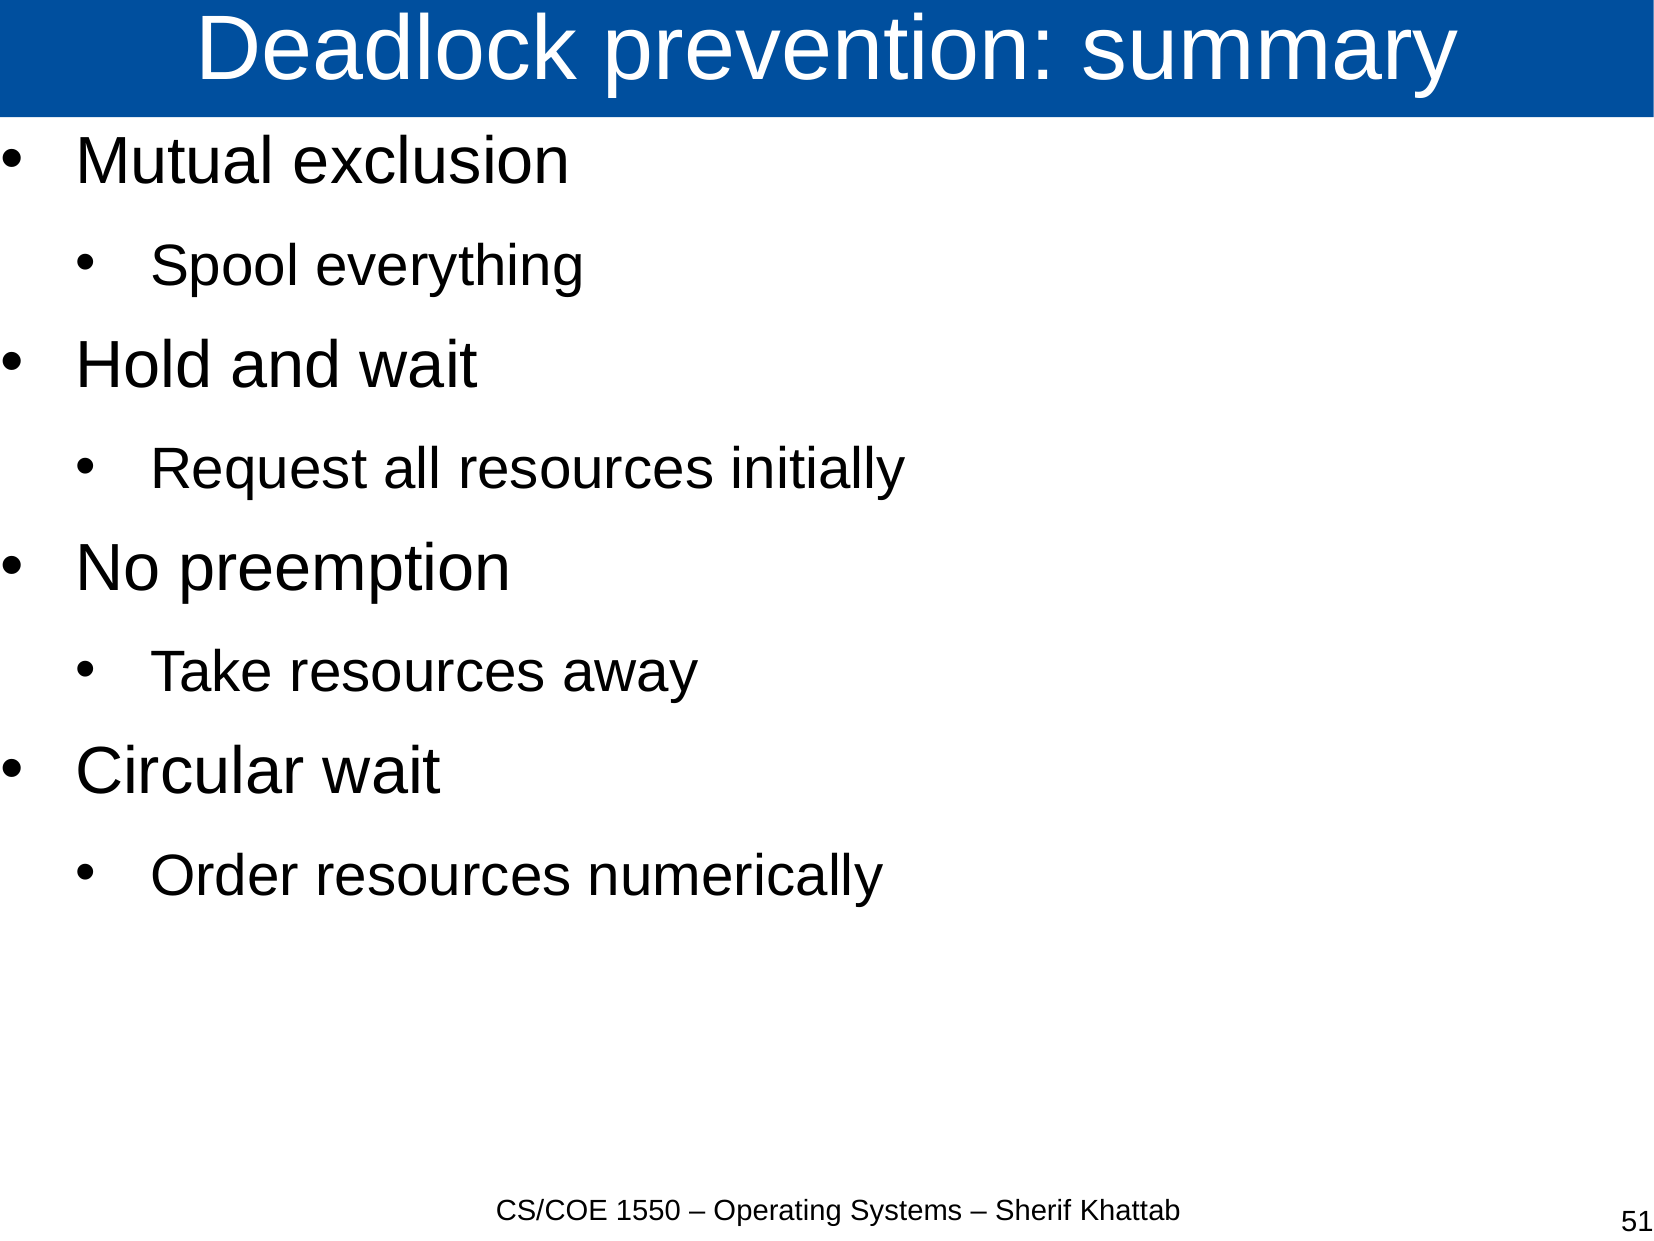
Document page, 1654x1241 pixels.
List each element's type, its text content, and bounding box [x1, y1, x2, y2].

title Deadlock prevention: summary [0, 0, 1654, 117]
list Mutual exclusion Spool everything Hold and wait Request all resources initially No preemption Take resources away Circular wait Order resources numerically [0, 117, 1654, 1195]
slide_number 51 [897, 1201, 1654, 1241]
footer CS/COE 1550 – Operating Systems – Sherif Khattab [460, 1190, 1217, 1241]
